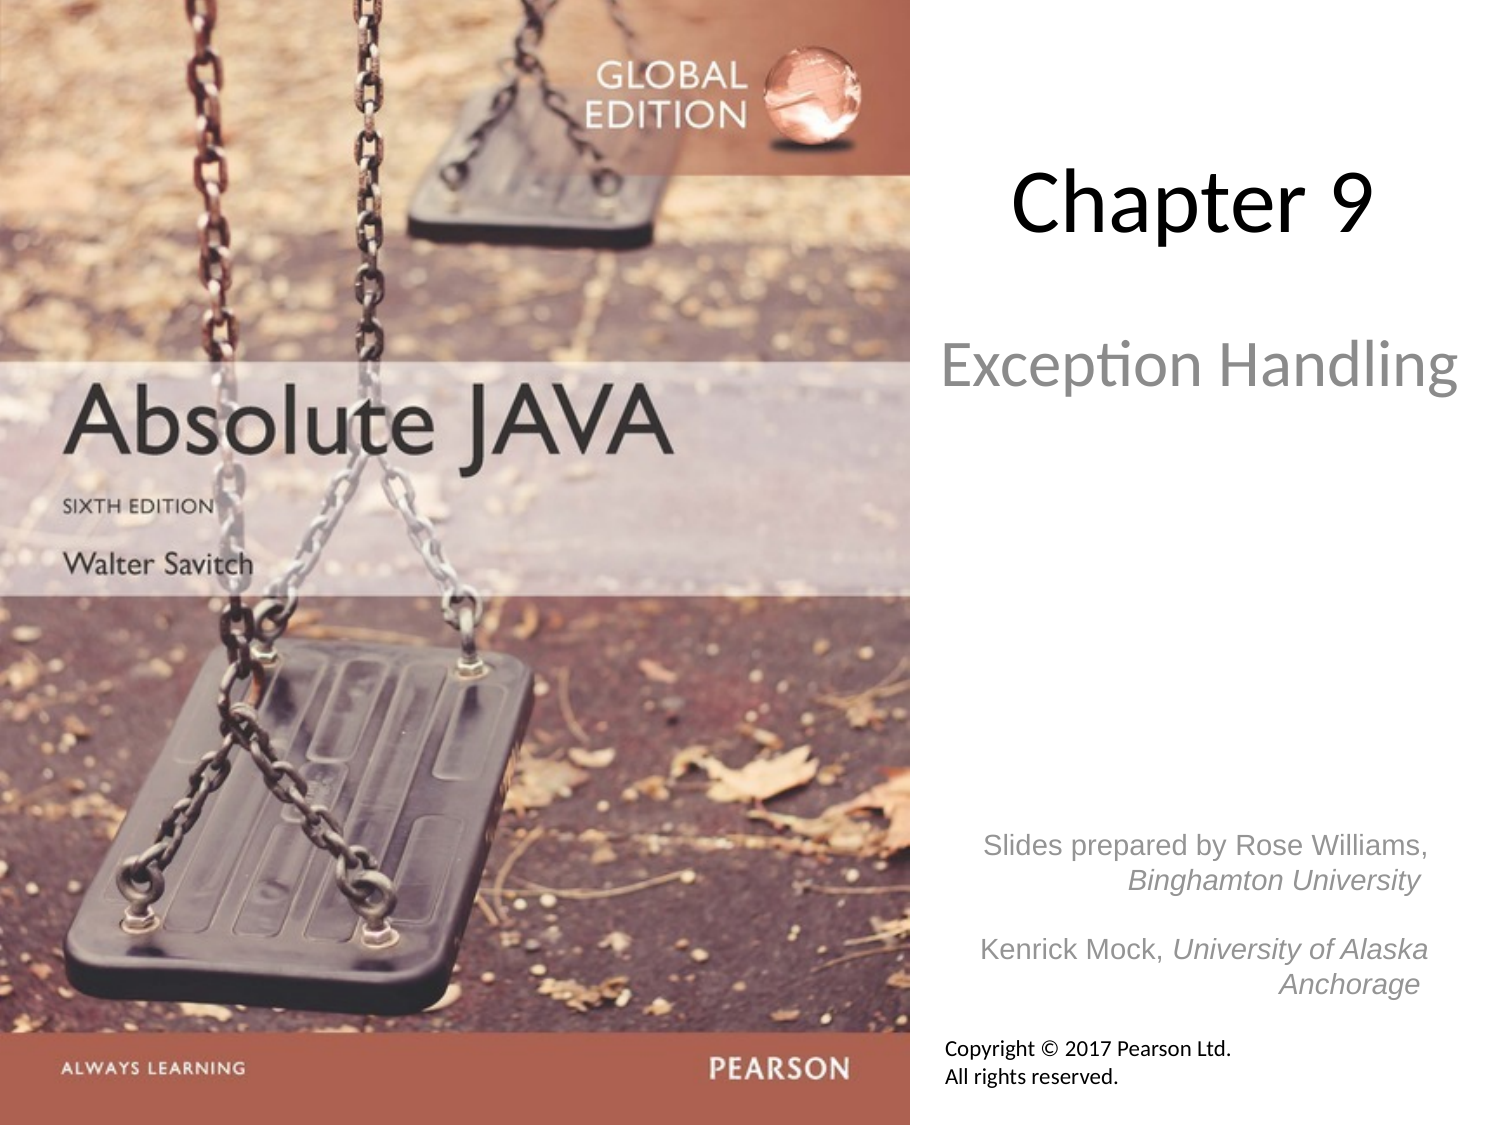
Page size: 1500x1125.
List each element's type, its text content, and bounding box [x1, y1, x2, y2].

text_box Slides prepared by Rose Williams, Binghamton University Kenrick Mock, University of Alaska Anchorage [956, 818, 1444, 1043]
picture [0, 0, 910, 1125]
subtitle Exception Handling [924, 312, 1475, 600]
title Chapter 9 [924, 75, 1463, 312]
text_box Copyright © 2017 Pearson Ltd. All rights reserved. [930, 1026, 1281, 1097]
